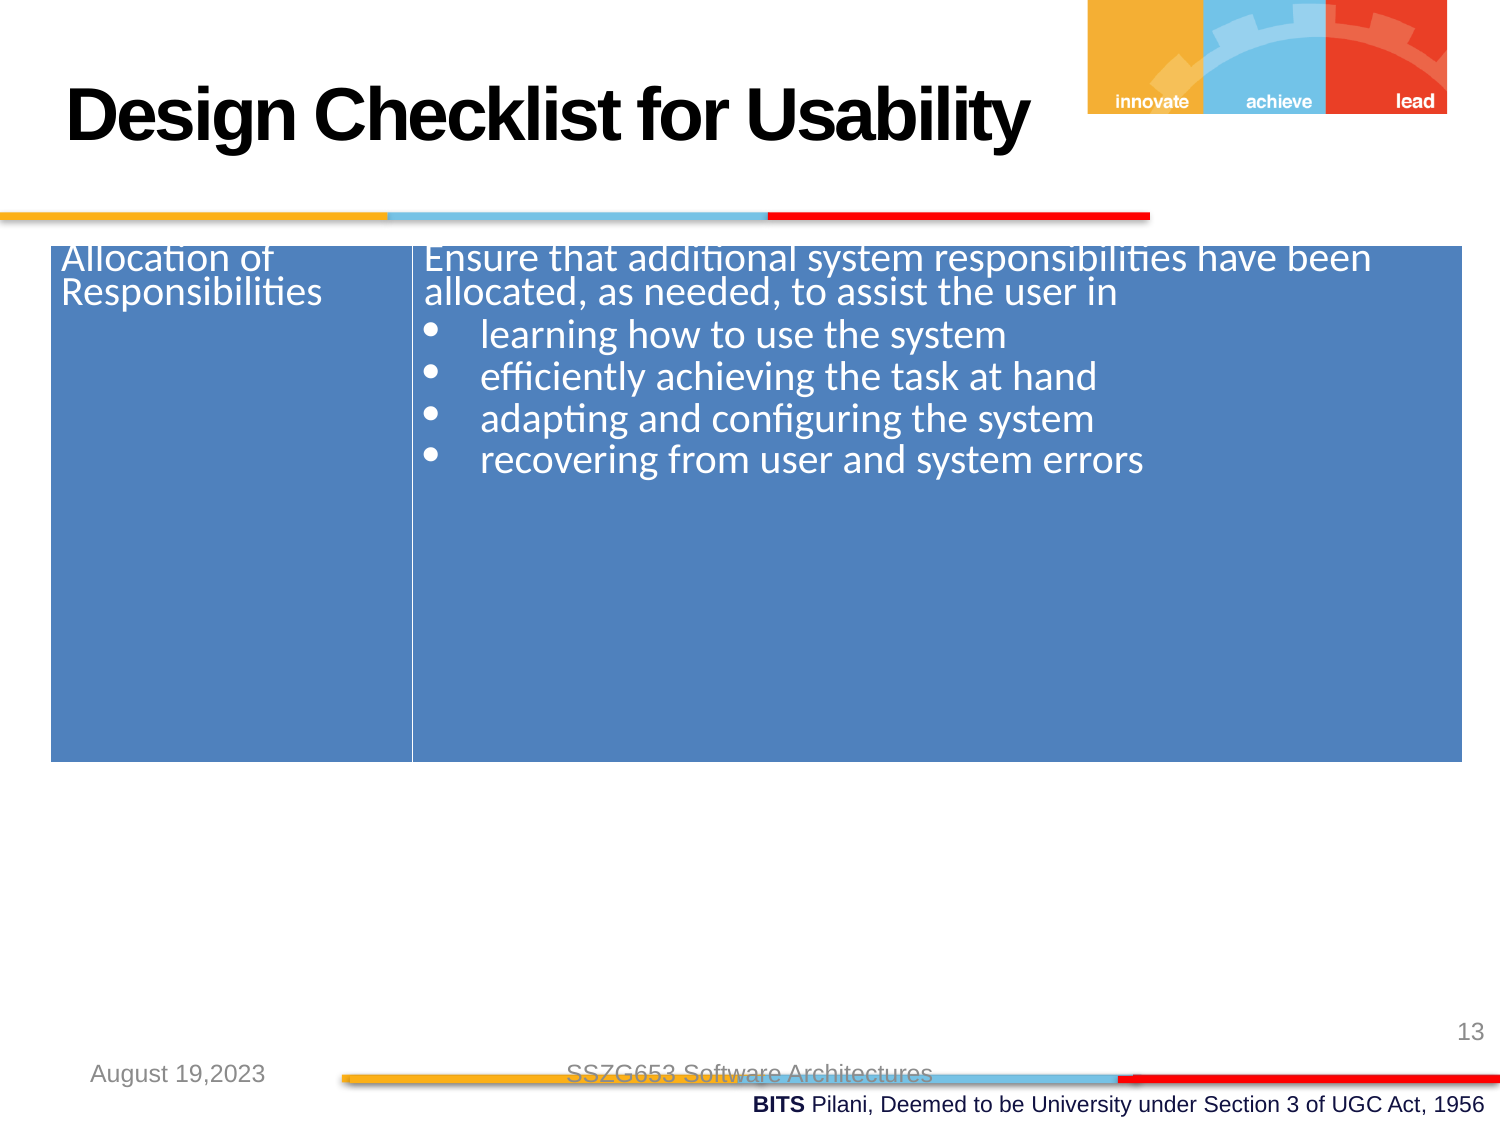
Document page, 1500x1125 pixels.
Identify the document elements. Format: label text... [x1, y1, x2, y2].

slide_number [75, 1042, 425, 1103]
table_header Allocation of Responsibilities [51, 246, 412, 762]
table_header Ensure that additional system responsibilities have been allocated, as needed, to assist the user in learning how to use the system efficiently achieving the task at hand adapting and configuring the system recovering from user and system errors [413, 246, 1462, 762]
picture [1087, 0, 1448, 114]
slide_number 13 [1149, 1000, 1500, 1061]
list Design Checklist for Usability [50, 24, 1088, 213]
footer SSZG653 Software Architectures [512, 1042, 988, 1103]
